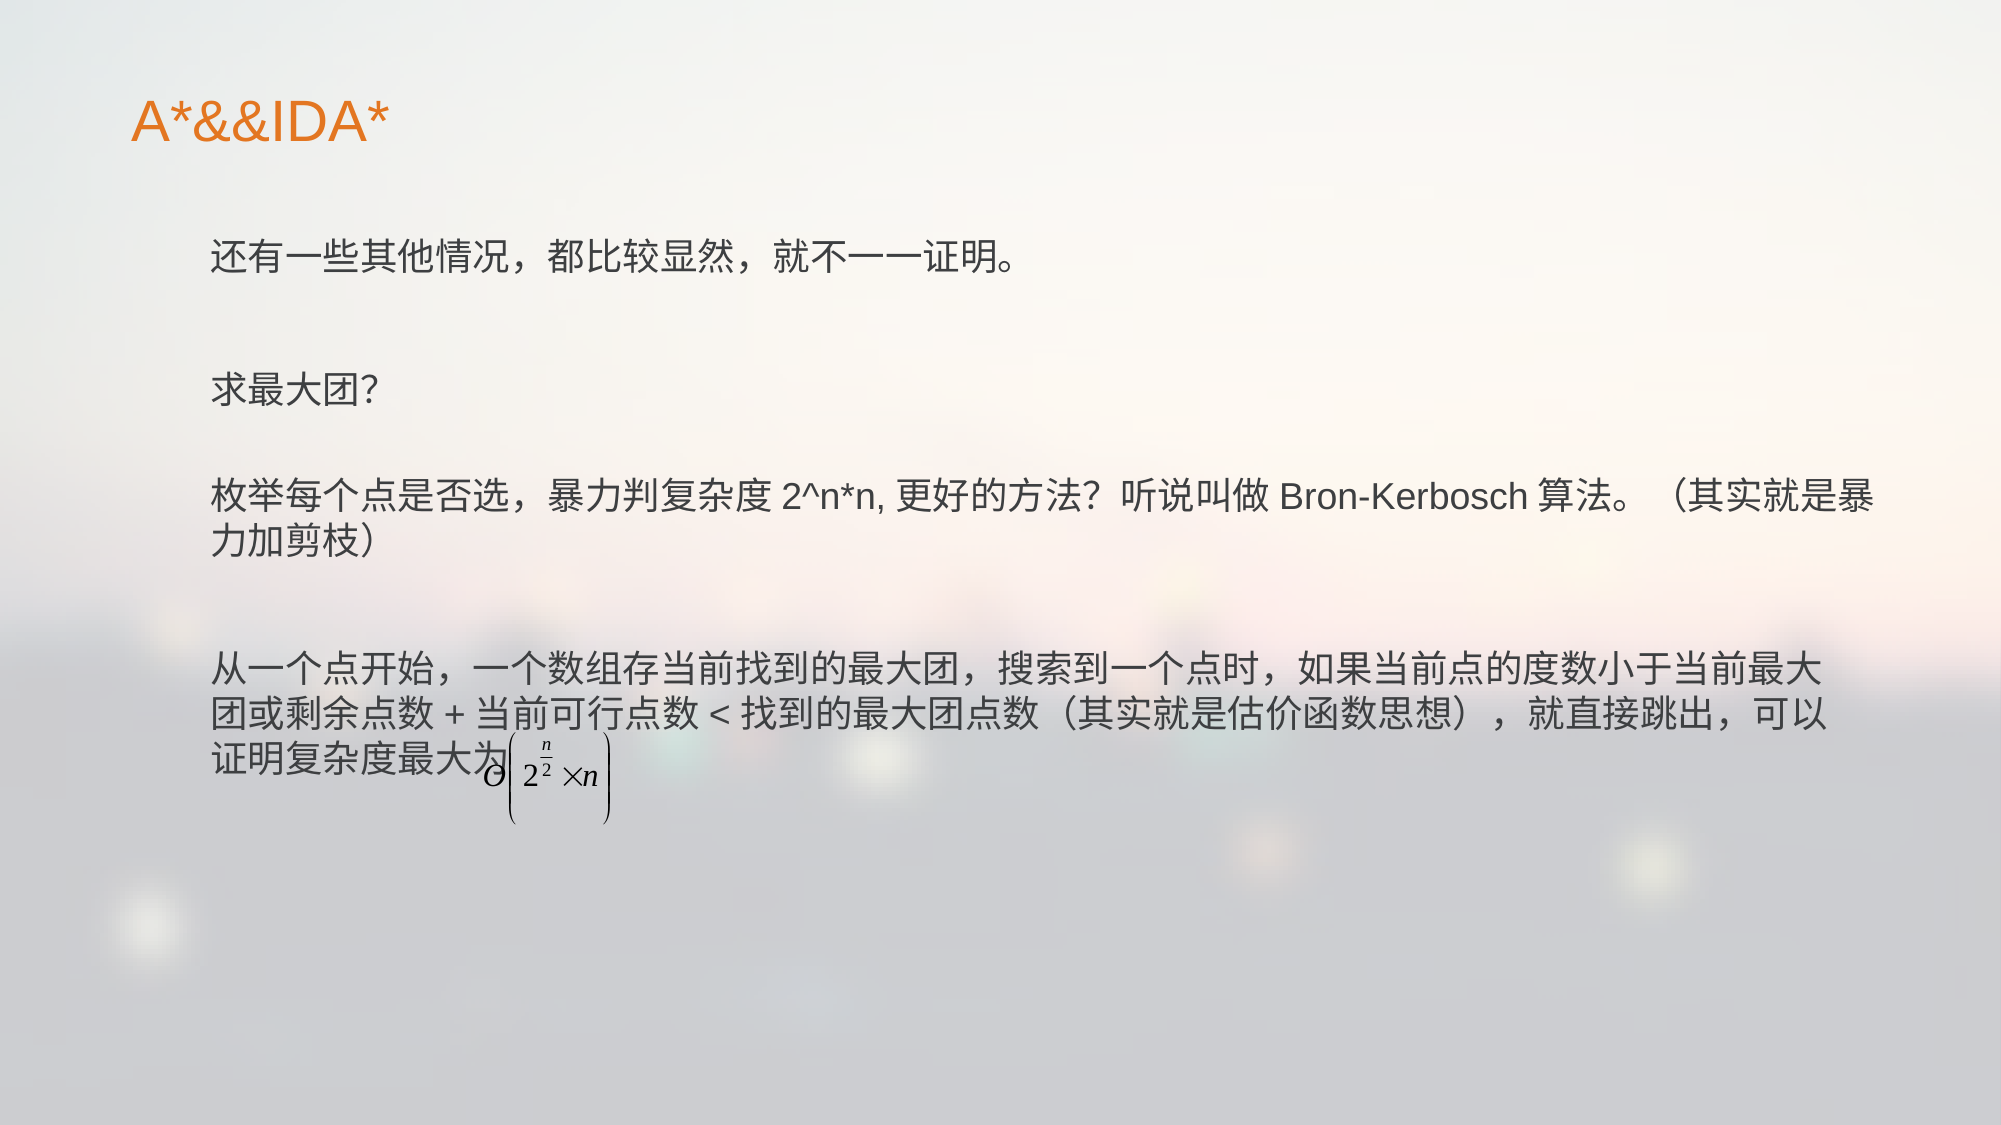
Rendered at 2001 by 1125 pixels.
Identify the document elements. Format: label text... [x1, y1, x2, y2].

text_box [195, 637, 1875, 831]
text_box 还有一些其他情况，都比较显然，就不一一证明。 [195, 225, 1051, 286]
text_box A*&&IDA* [116, 62, 1443, 162]
text_box 枚举每个点是否选，暴力判复杂度2^n*n,更好的方法？听说叫做Bron-Kerbosch算法。（其实就是暴力加剪枝） [195, 464, 1901, 570]
text_box 求最大团？ [195, 358, 413, 419]
